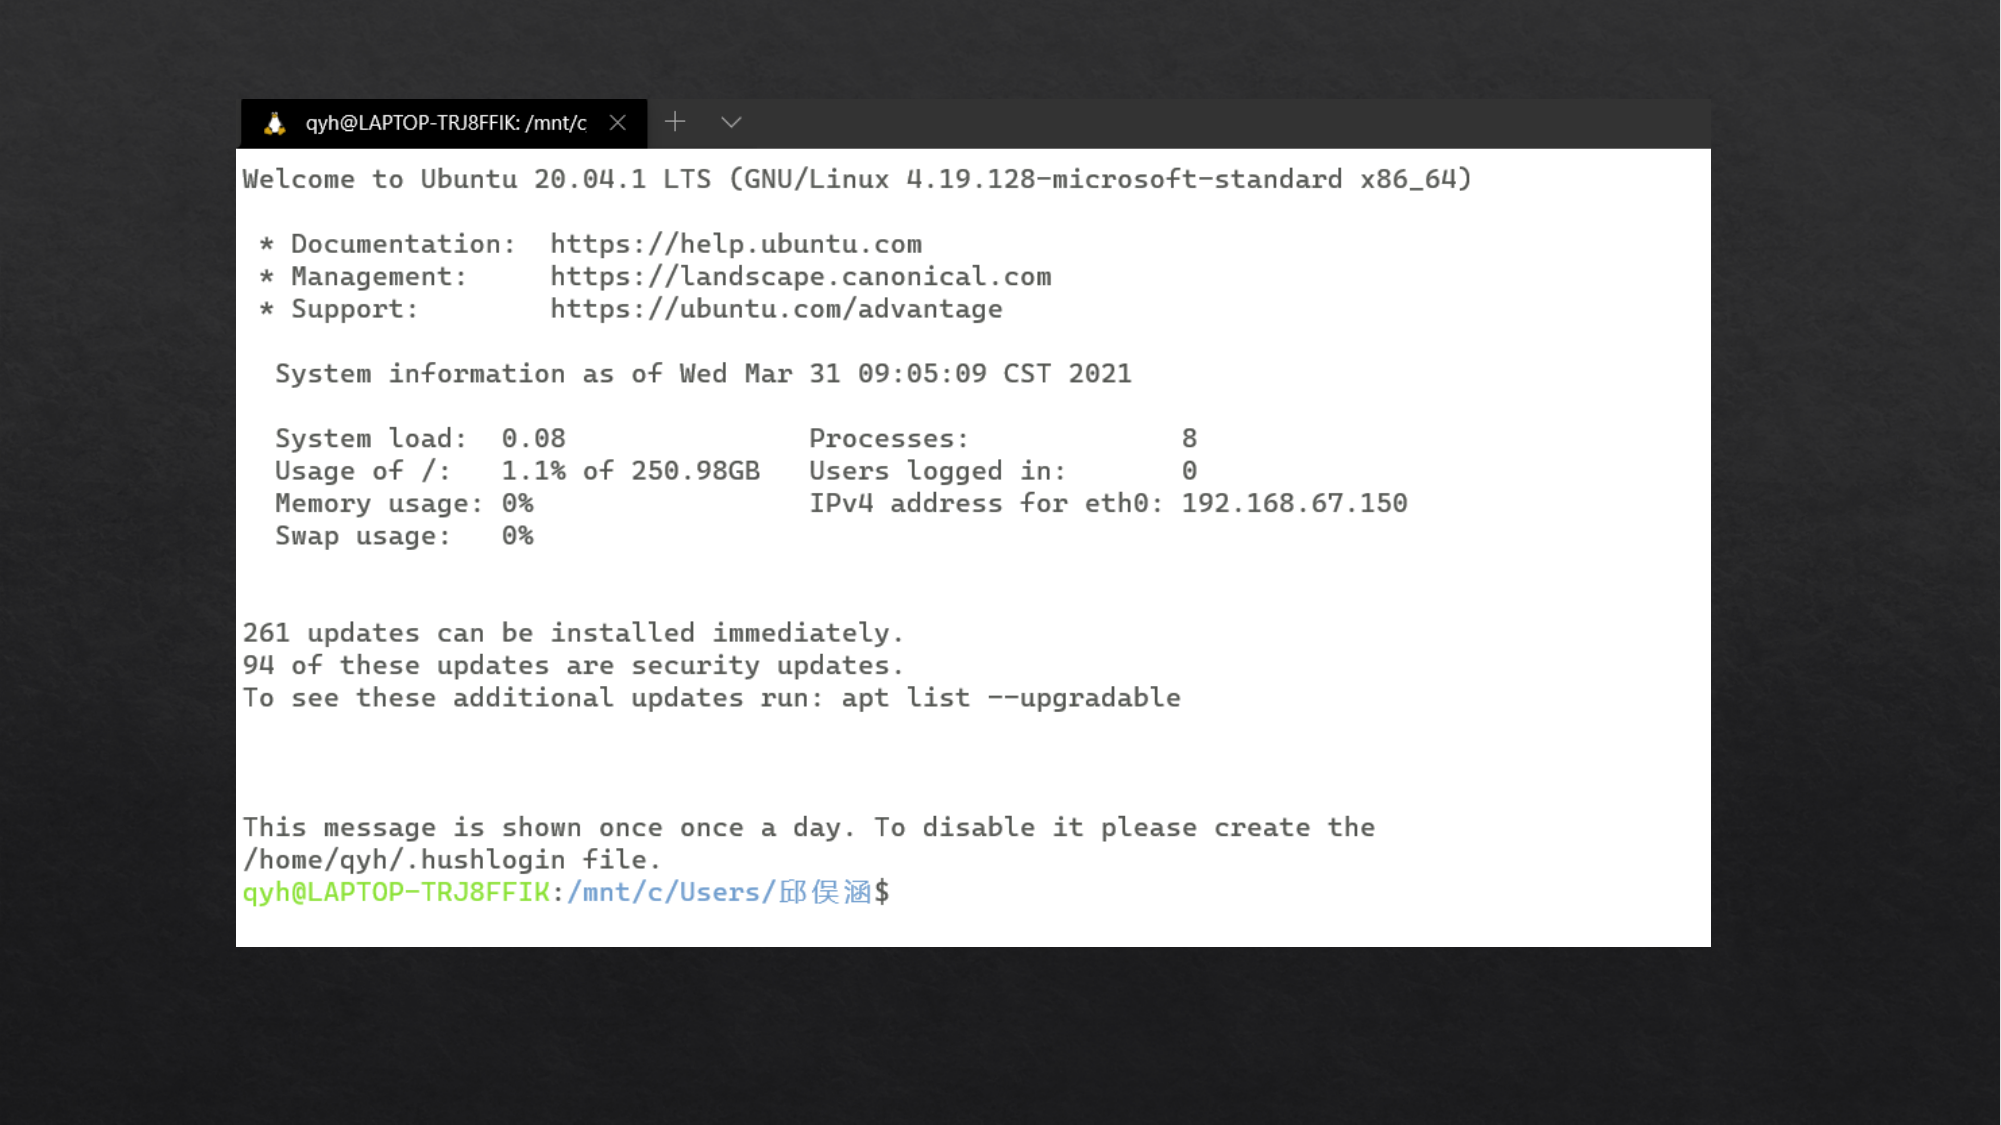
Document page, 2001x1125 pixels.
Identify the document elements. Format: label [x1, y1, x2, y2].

picture [236, 99, 1712, 948]
